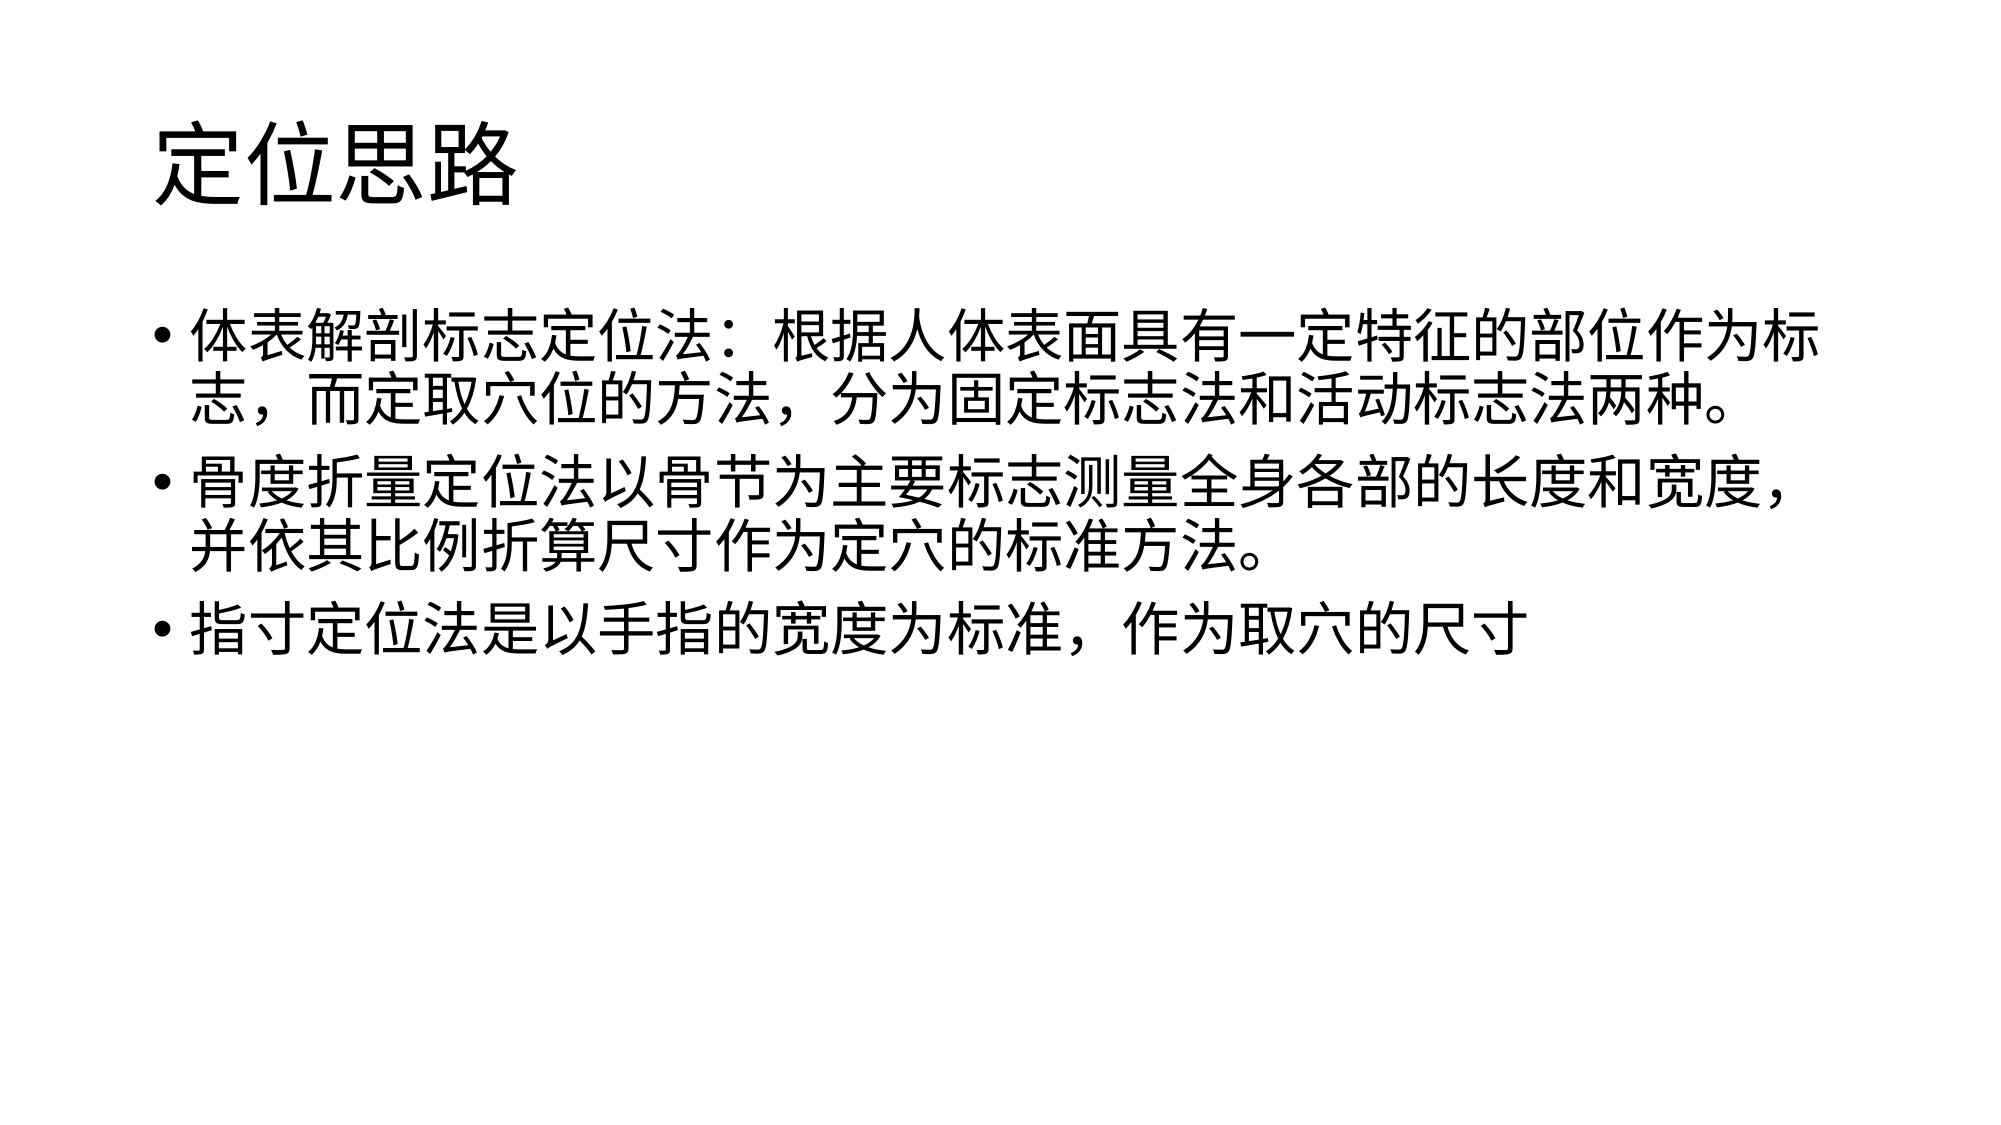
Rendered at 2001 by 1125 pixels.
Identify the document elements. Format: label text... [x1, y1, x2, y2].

title 定位思路 [137, 59, 1863, 278]
list 体表解剖标志定位法：根据人体表面具有一定特征的部位作为标志，而定取穴位的方法，分为固定标志法和活动标志法两种。 骨度折量定位法以骨节为主要标志测量全身各部的长度和宽度，并依其比例折算尺寸作为定穴的标准方法。 指寸定位法是以手指的宽度为标准，作为取穴的尺寸 [137, 299, 1863, 1014]
